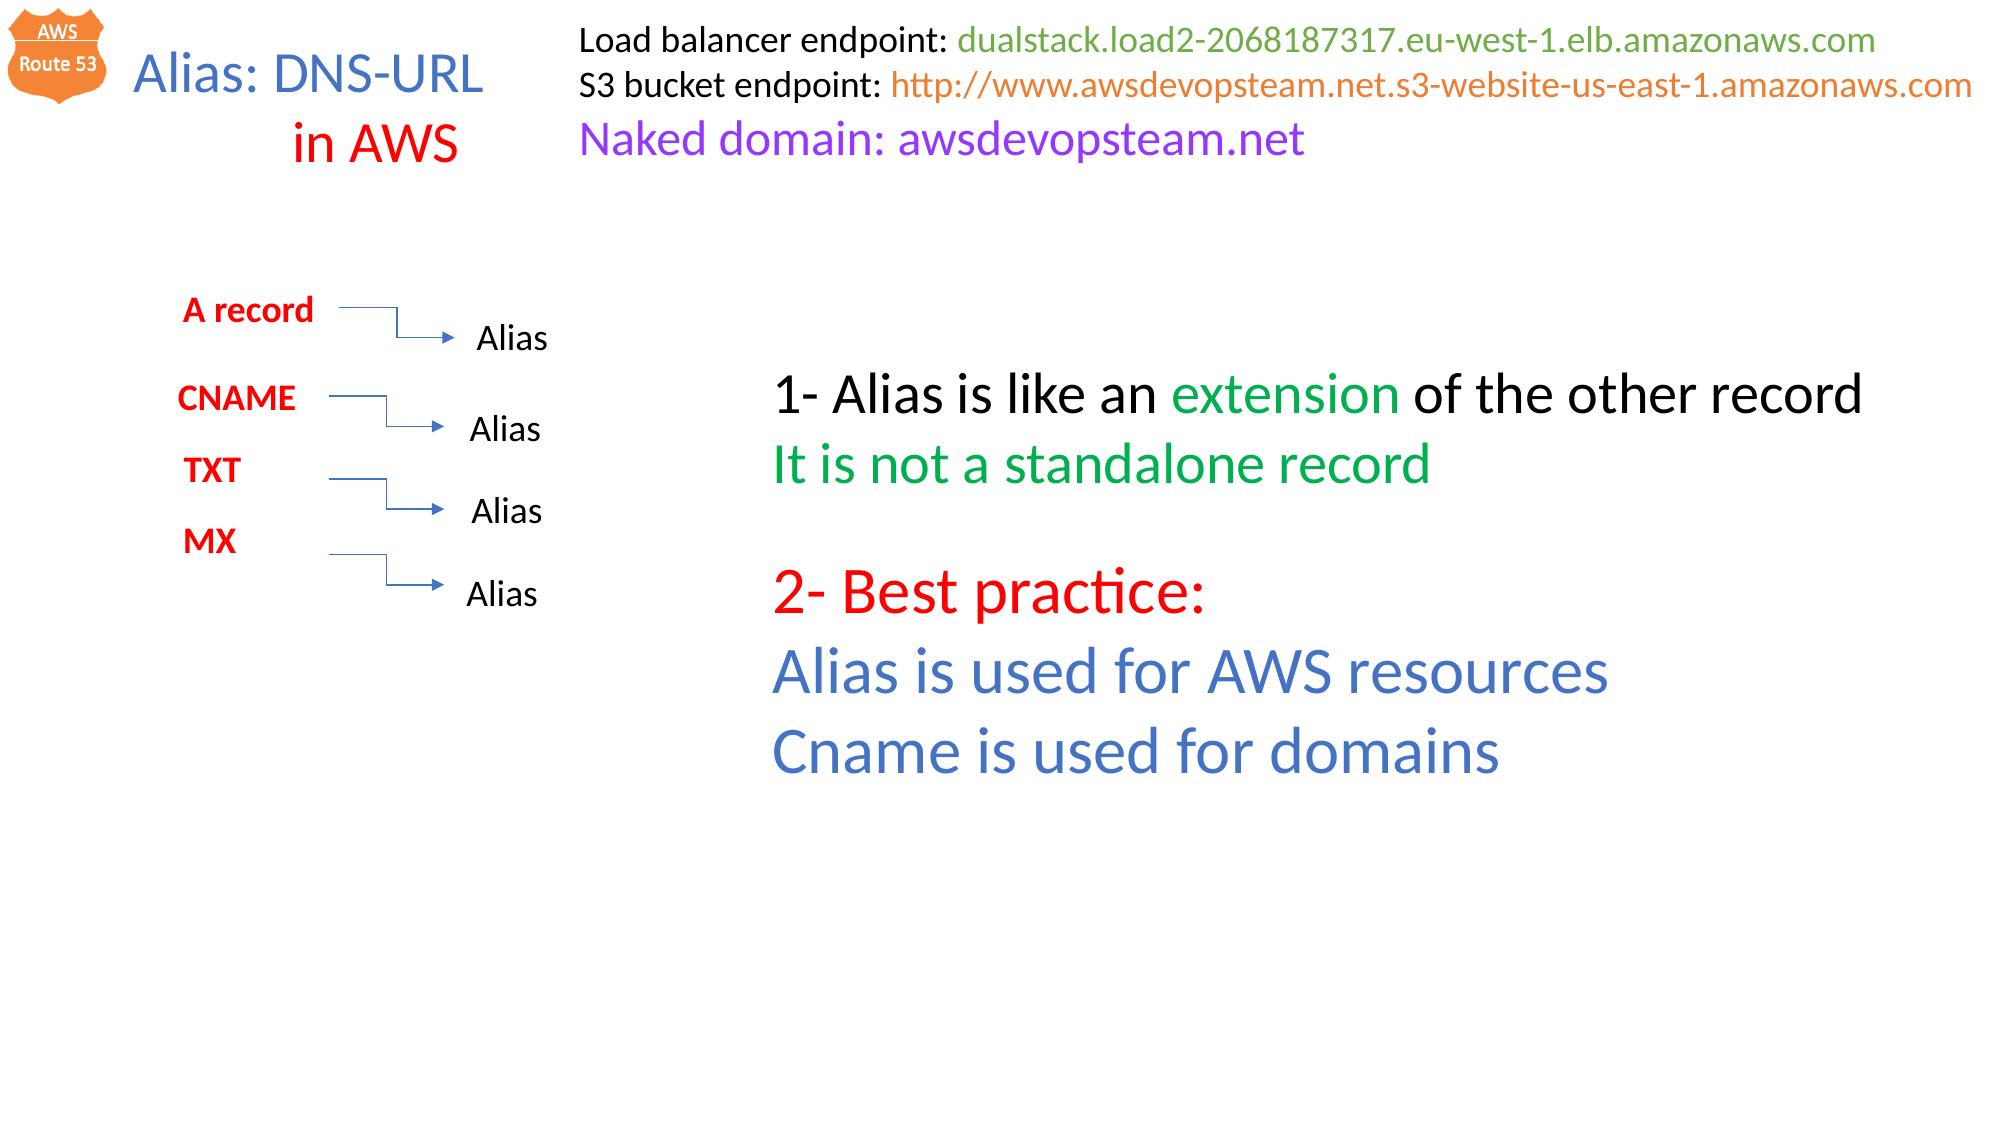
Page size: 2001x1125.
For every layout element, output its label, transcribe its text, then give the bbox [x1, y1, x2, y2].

text_box Alias: DNS-URL in AWS [118, 26, 518, 182]
text_box 1- Alias is like an extension of the other record It is not a standalone record [757, 348, 1893, 503]
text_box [339, 307, 455, 338]
text_box A record [167, 277, 340, 337]
text_box Alias [454, 396, 557, 456]
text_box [328, 395, 445, 427]
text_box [328, 478, 445, 510]
text_box Load balancer endpoint: dualstack.load2-2068187317.eu-west-1.elb.amazonaws.com S3 bucket endpoint: http://www.awsdevopsteam.net.s3-website-us-east-1.amazonaws.com Naked domain: awsdevopsteam.net [563, 7, 2000, 173]
text_box 2- Best practice: Alias is used for AWS resources Cname is used for domains [757, 539, 1649, 795]
text_box CNAME [162, 365, 313, 426]
text_box TXT [168, 437, 257, 498]
text_box Alias [451, 561, 554, 622]
text_box Alias [456, 478, 559, 539]
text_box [328, 554, 445, 585]
text_box Alias [461, 305, 564, 366]
picture [0, 0, 119, 111]
text_box MX [167, 508, 252, 569]
